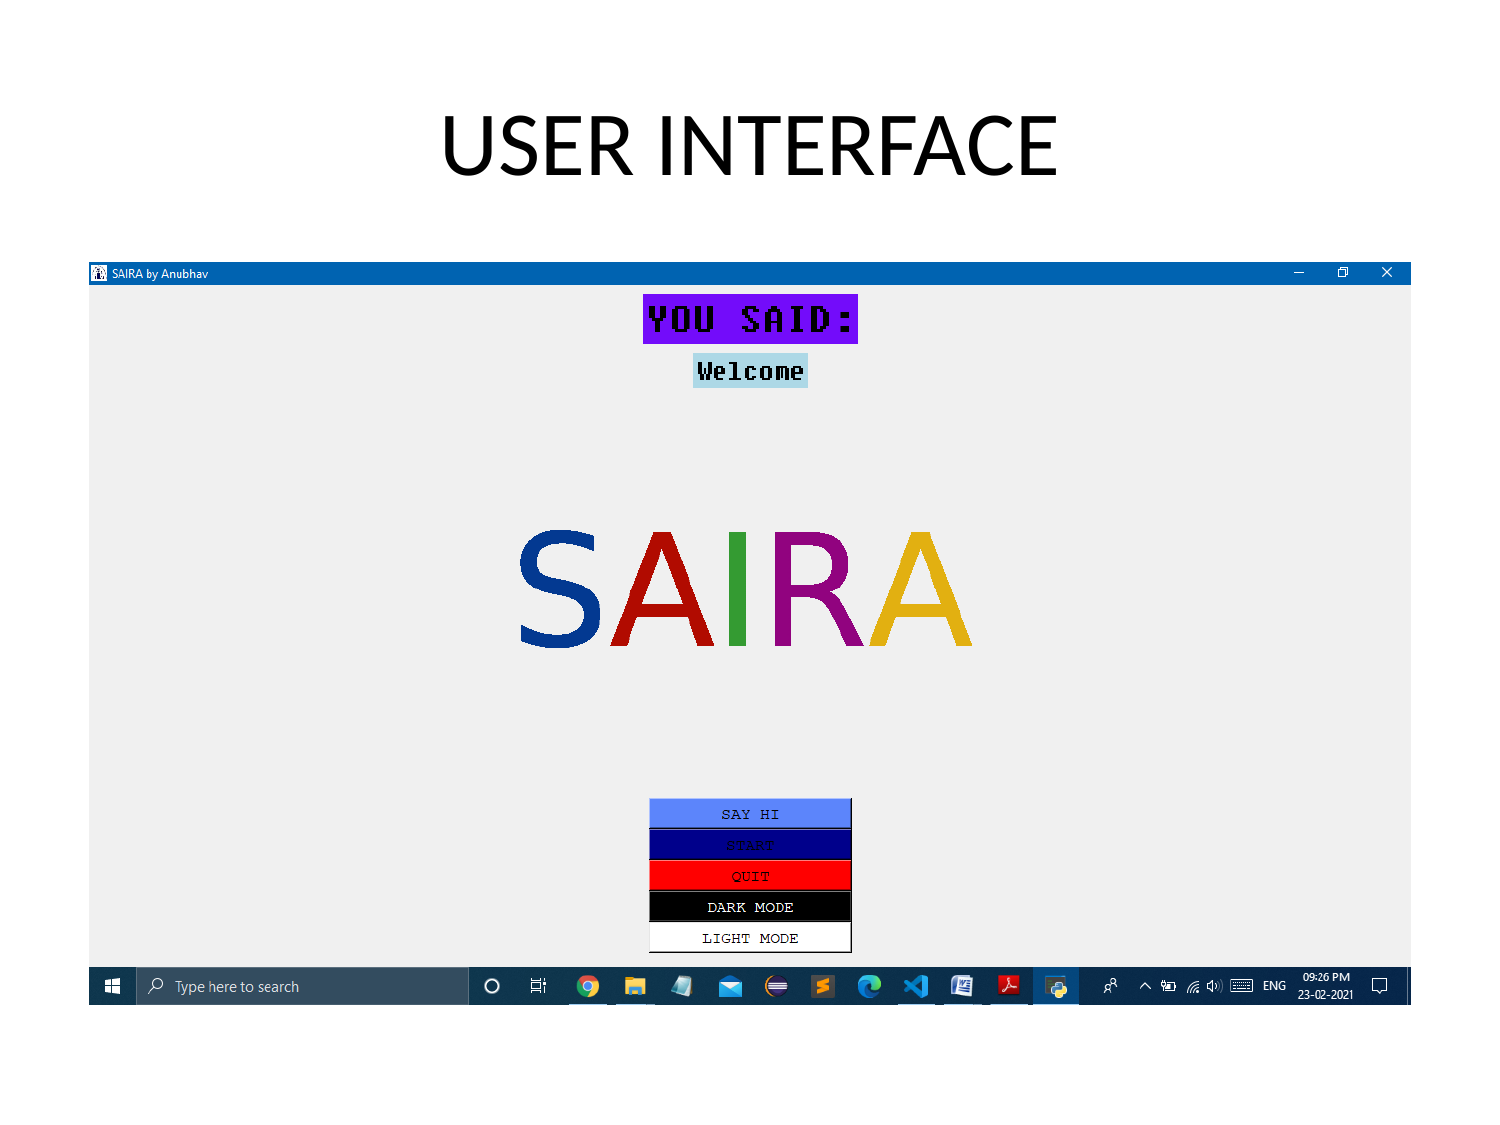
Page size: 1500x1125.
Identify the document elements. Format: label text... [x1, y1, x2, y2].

title USER INTERFACE [75, 45, 1425, 233]
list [89, 262, 1411, 1006]
